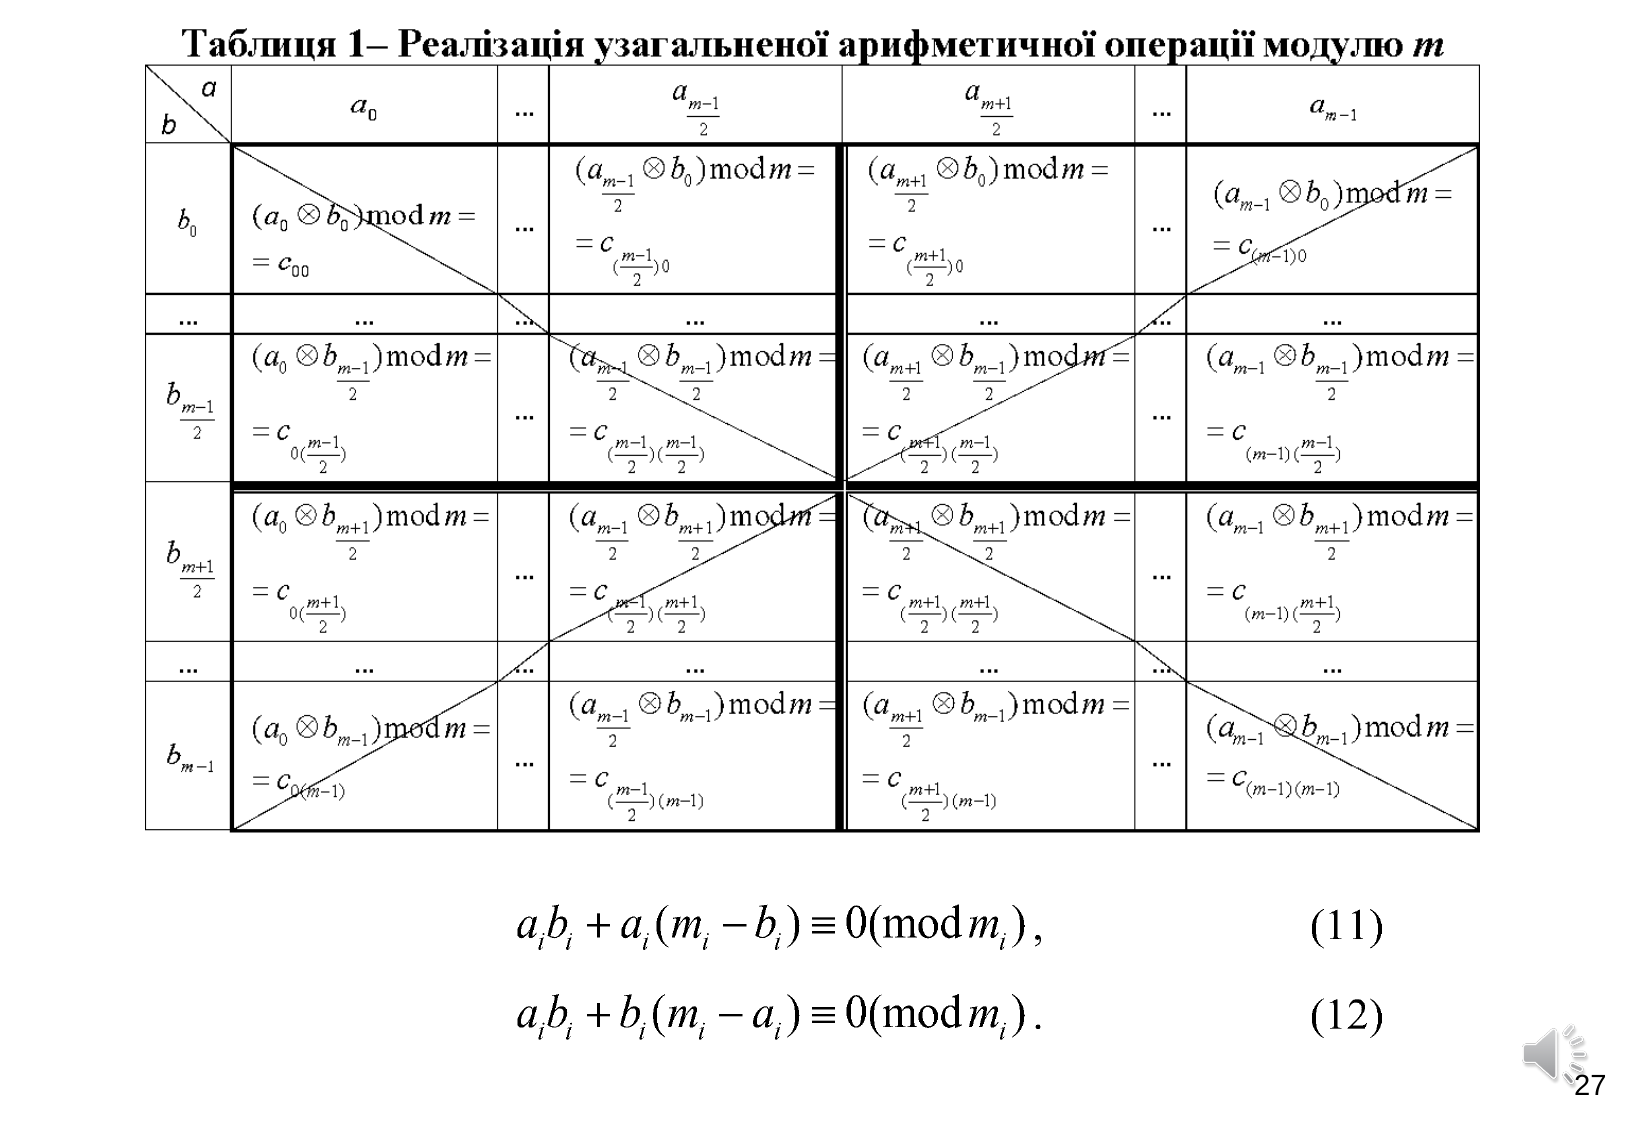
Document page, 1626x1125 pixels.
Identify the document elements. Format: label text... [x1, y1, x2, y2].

picture [493, 893, 1392, 1072]
picture [144, 18, 1481, 861]
picture [1522, 1022, 1590, 1090]
slide_number ‹#› [1242, 1058, 1622, 1125]
